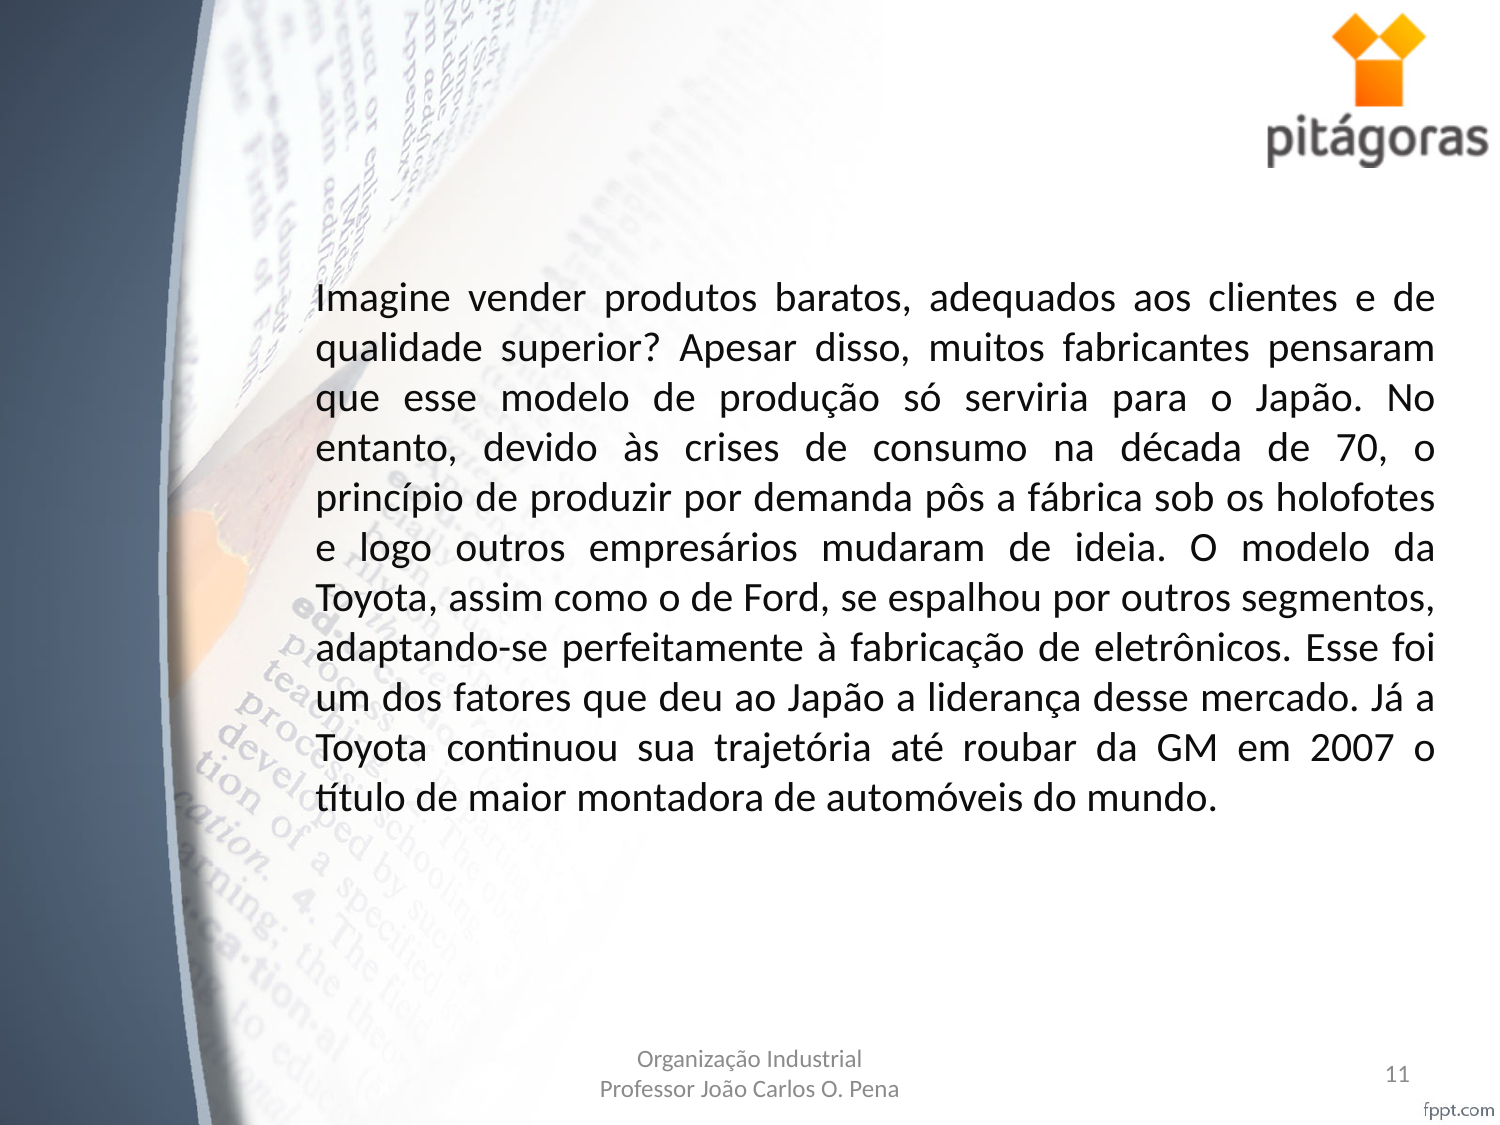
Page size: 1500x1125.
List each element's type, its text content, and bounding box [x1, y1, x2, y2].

picture [0, 0, 1500, 1125]
footer Organização Industrial Professor João Carlos O. Pena [512, 1042, 988, 1103]
slide_number 11 [1074, 1042, 1425, 1103]
list Imagine vender produtos baratos, adequados aos clientes e de qualidade superior? Apesar disso, muitos fabricantes pensaram que esse modelo de produção só serviria para o Japão. No entanto, devido às crises de consumo na década de 70, o princípio de produzir por demanda pôs a fábrica sob os holofotes e logo outros empresários mudaram de ideia. O modelo da Toyota, assim como o de Ford, se espalhou por outros segmentos, adaptando-se perfeitamente à fabricação de eletrônicos. Esse foi um dos fatores que deu ao Japão a liderança desse mercado. Já a Toyota continuou sua trajetória até roubar da GM em 2007 o título de maior montadora de automóveis do mundo. [300, 261, 1452, 964]
